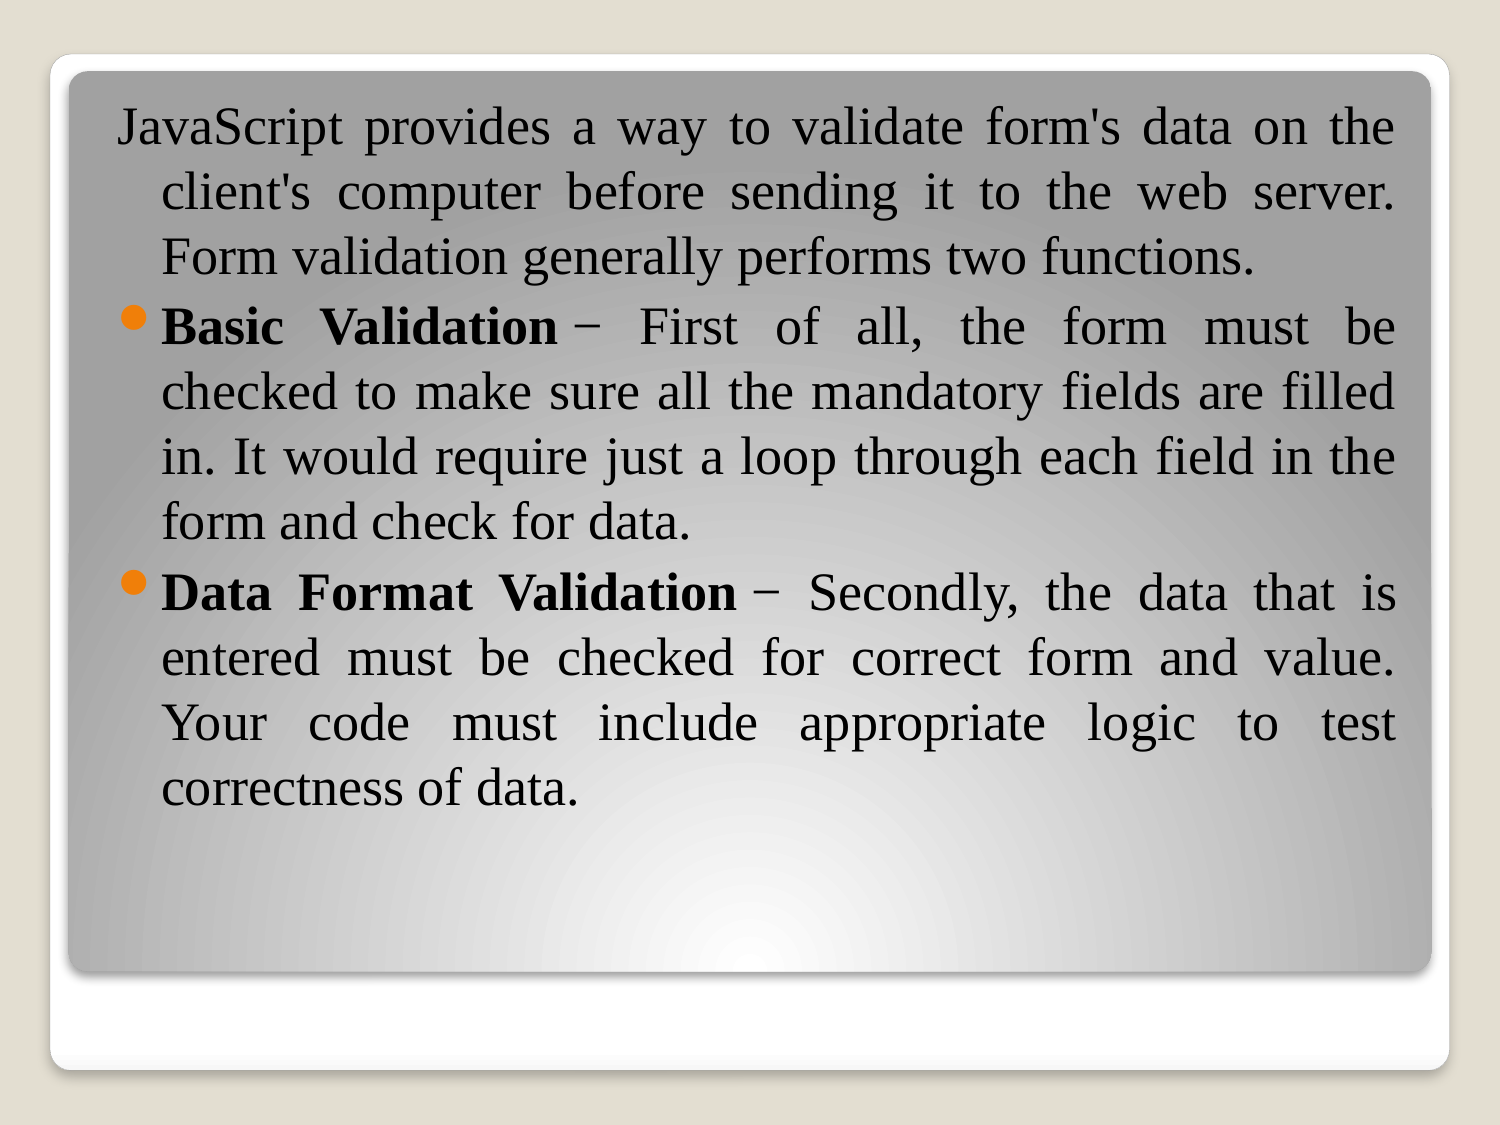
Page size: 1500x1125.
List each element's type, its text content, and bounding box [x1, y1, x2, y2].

list JavaScript provides a way to validate form's data on the client's computer before sending it to the web server. Form validation generally performs two functions. Basic Validation − First of all, the form must be checked to make sure all the mandatory fields are filled in. It would require just a loop through each field in the form and check for data. Data Format Validation − Secondly, the data that is entered must be checked for correct form and value. Your code must include appropriate logic to test correctness of data. [87, 75, 1413, 997]
